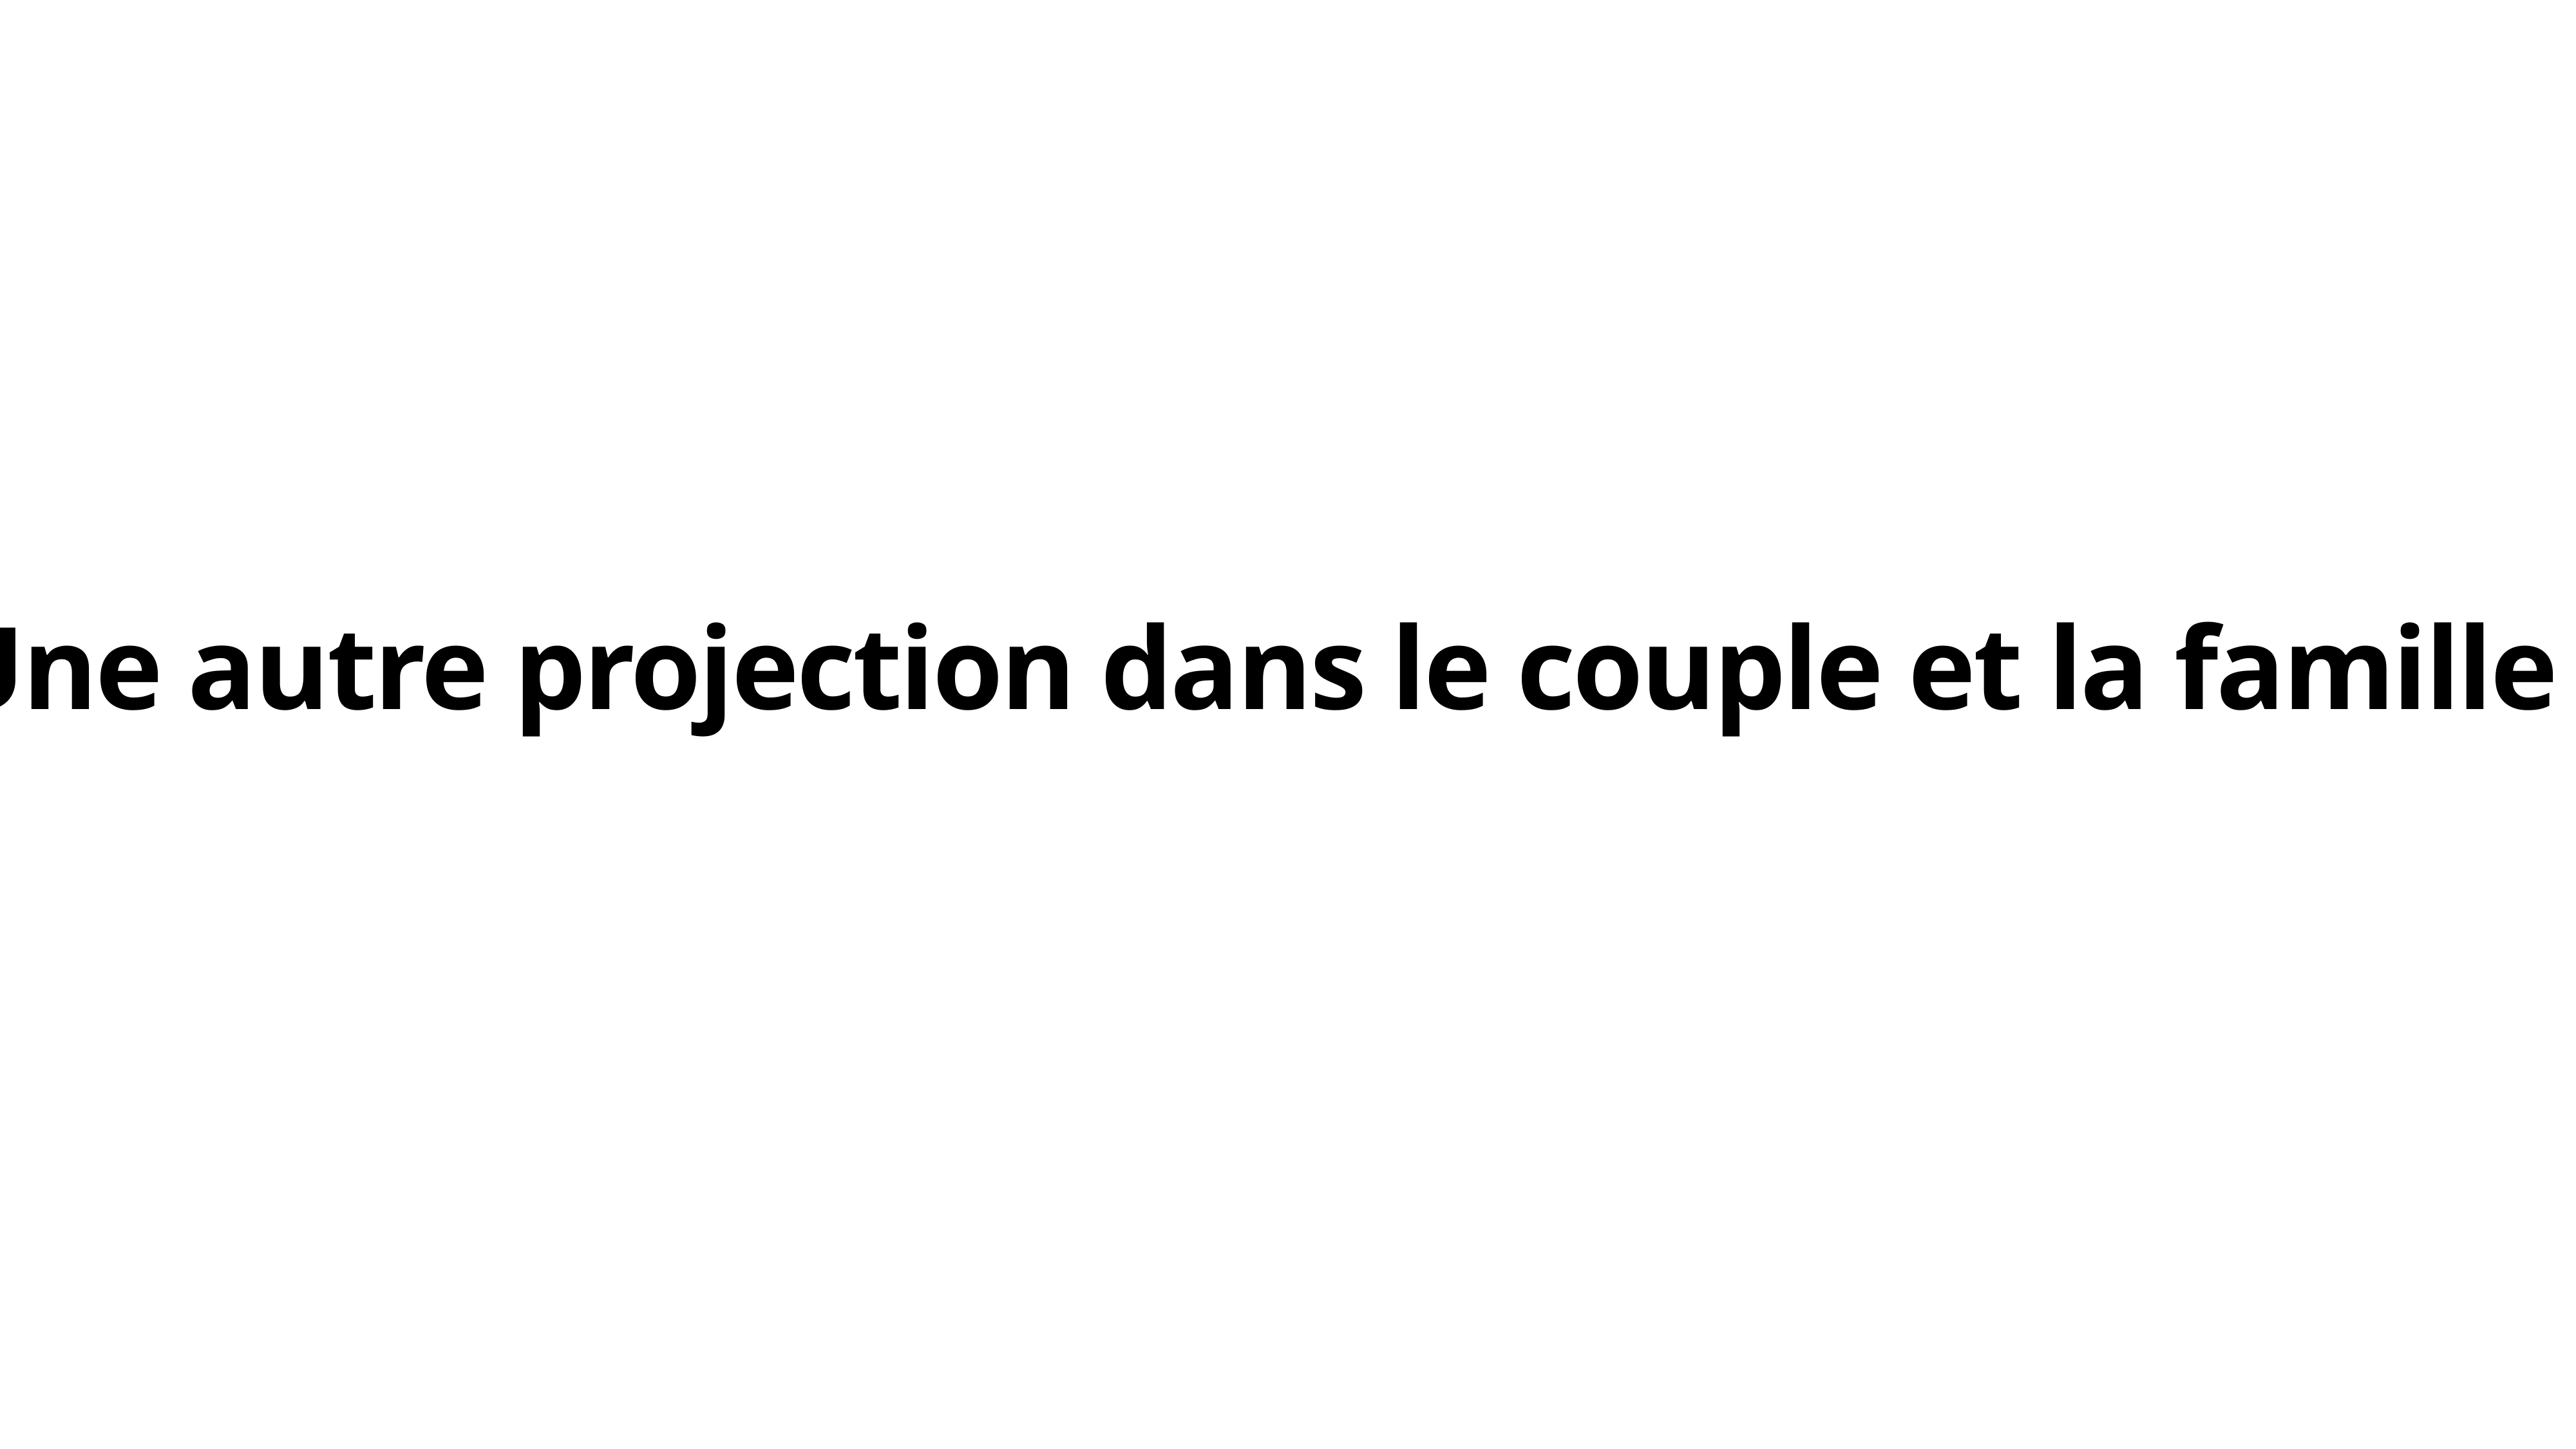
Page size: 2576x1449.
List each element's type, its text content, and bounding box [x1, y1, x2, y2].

text_box Une autre projection dans le couple et la famille ? [0, 616, 2576, 737]
